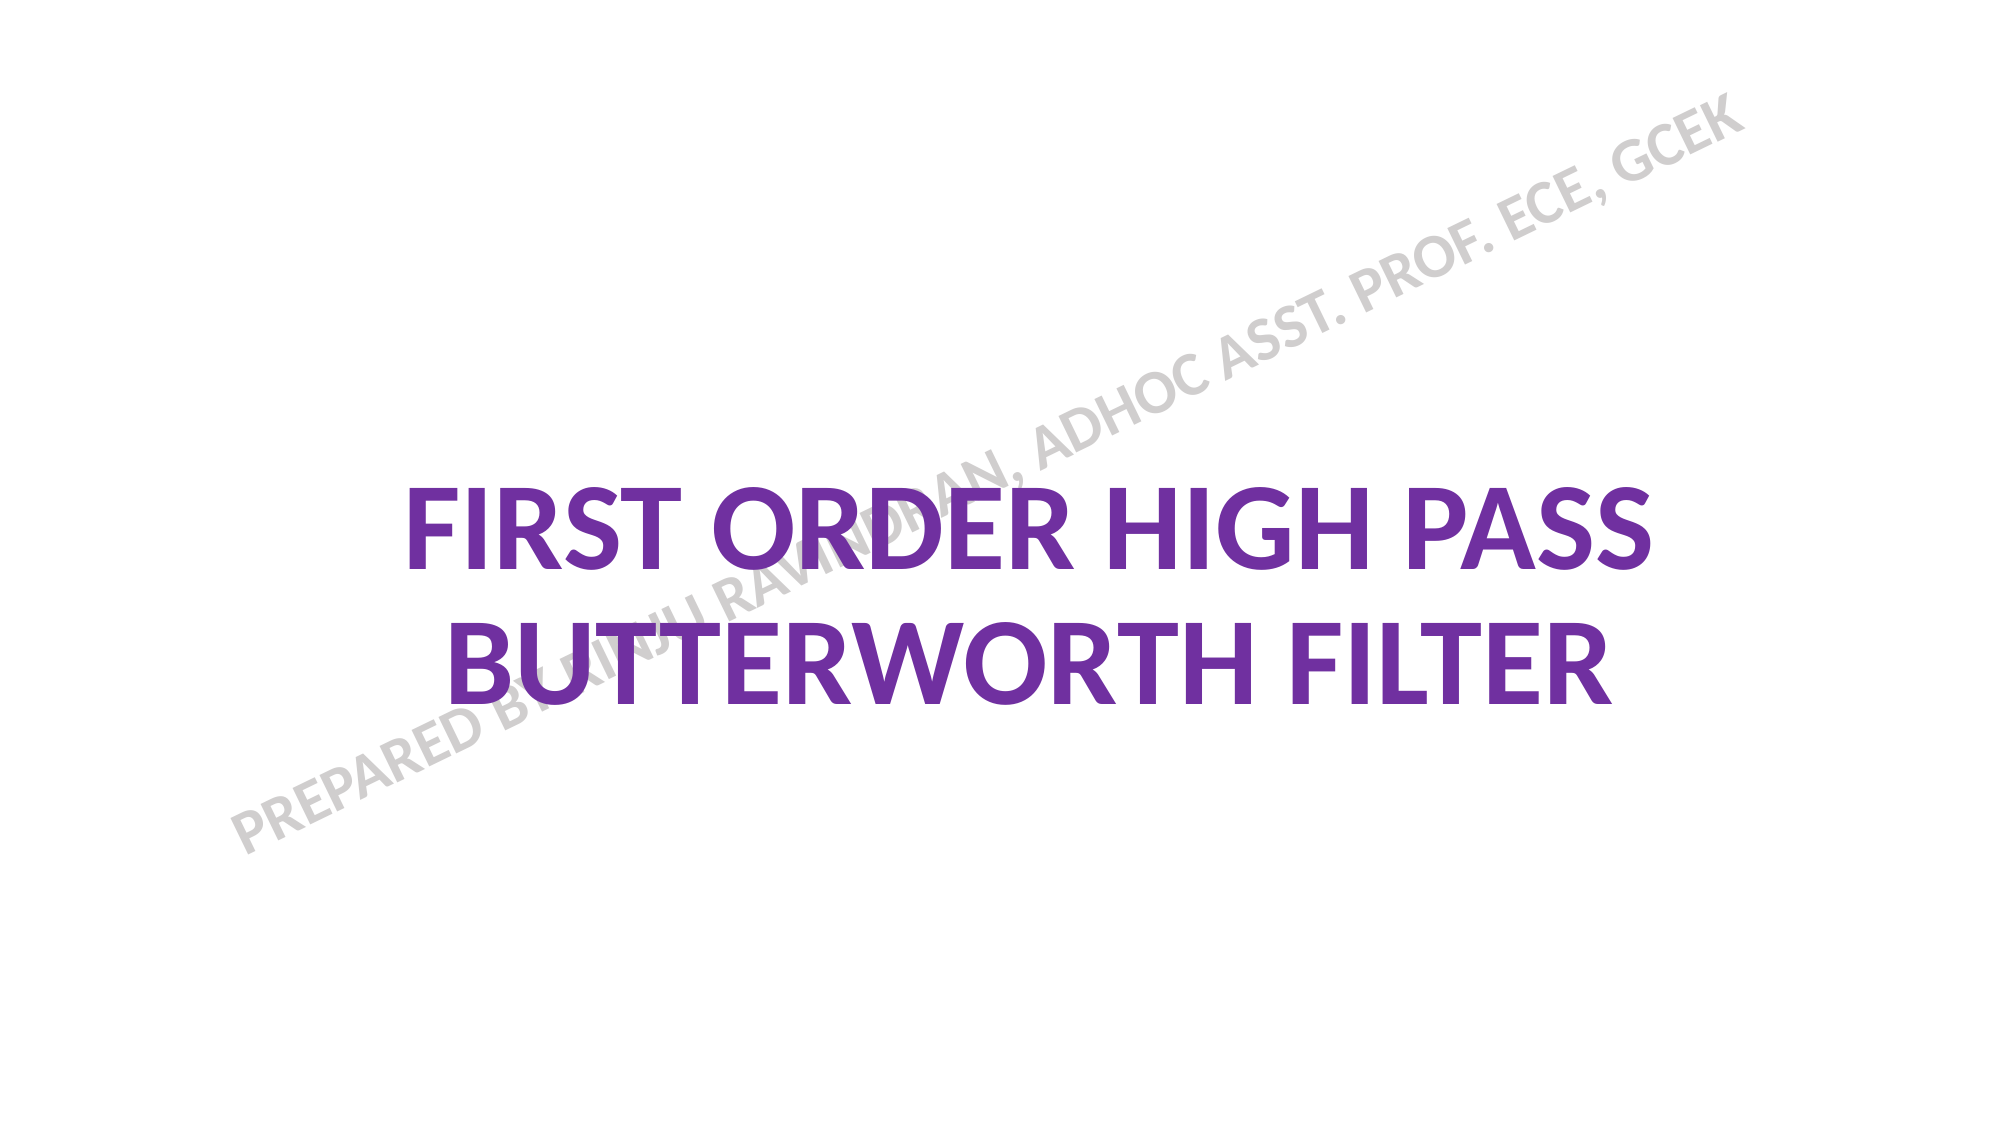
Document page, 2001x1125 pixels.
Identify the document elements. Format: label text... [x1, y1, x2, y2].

title FIRST ORDER HIGH PASS BUTTERWORTH FILTER [166, 453, 1892, 672]
